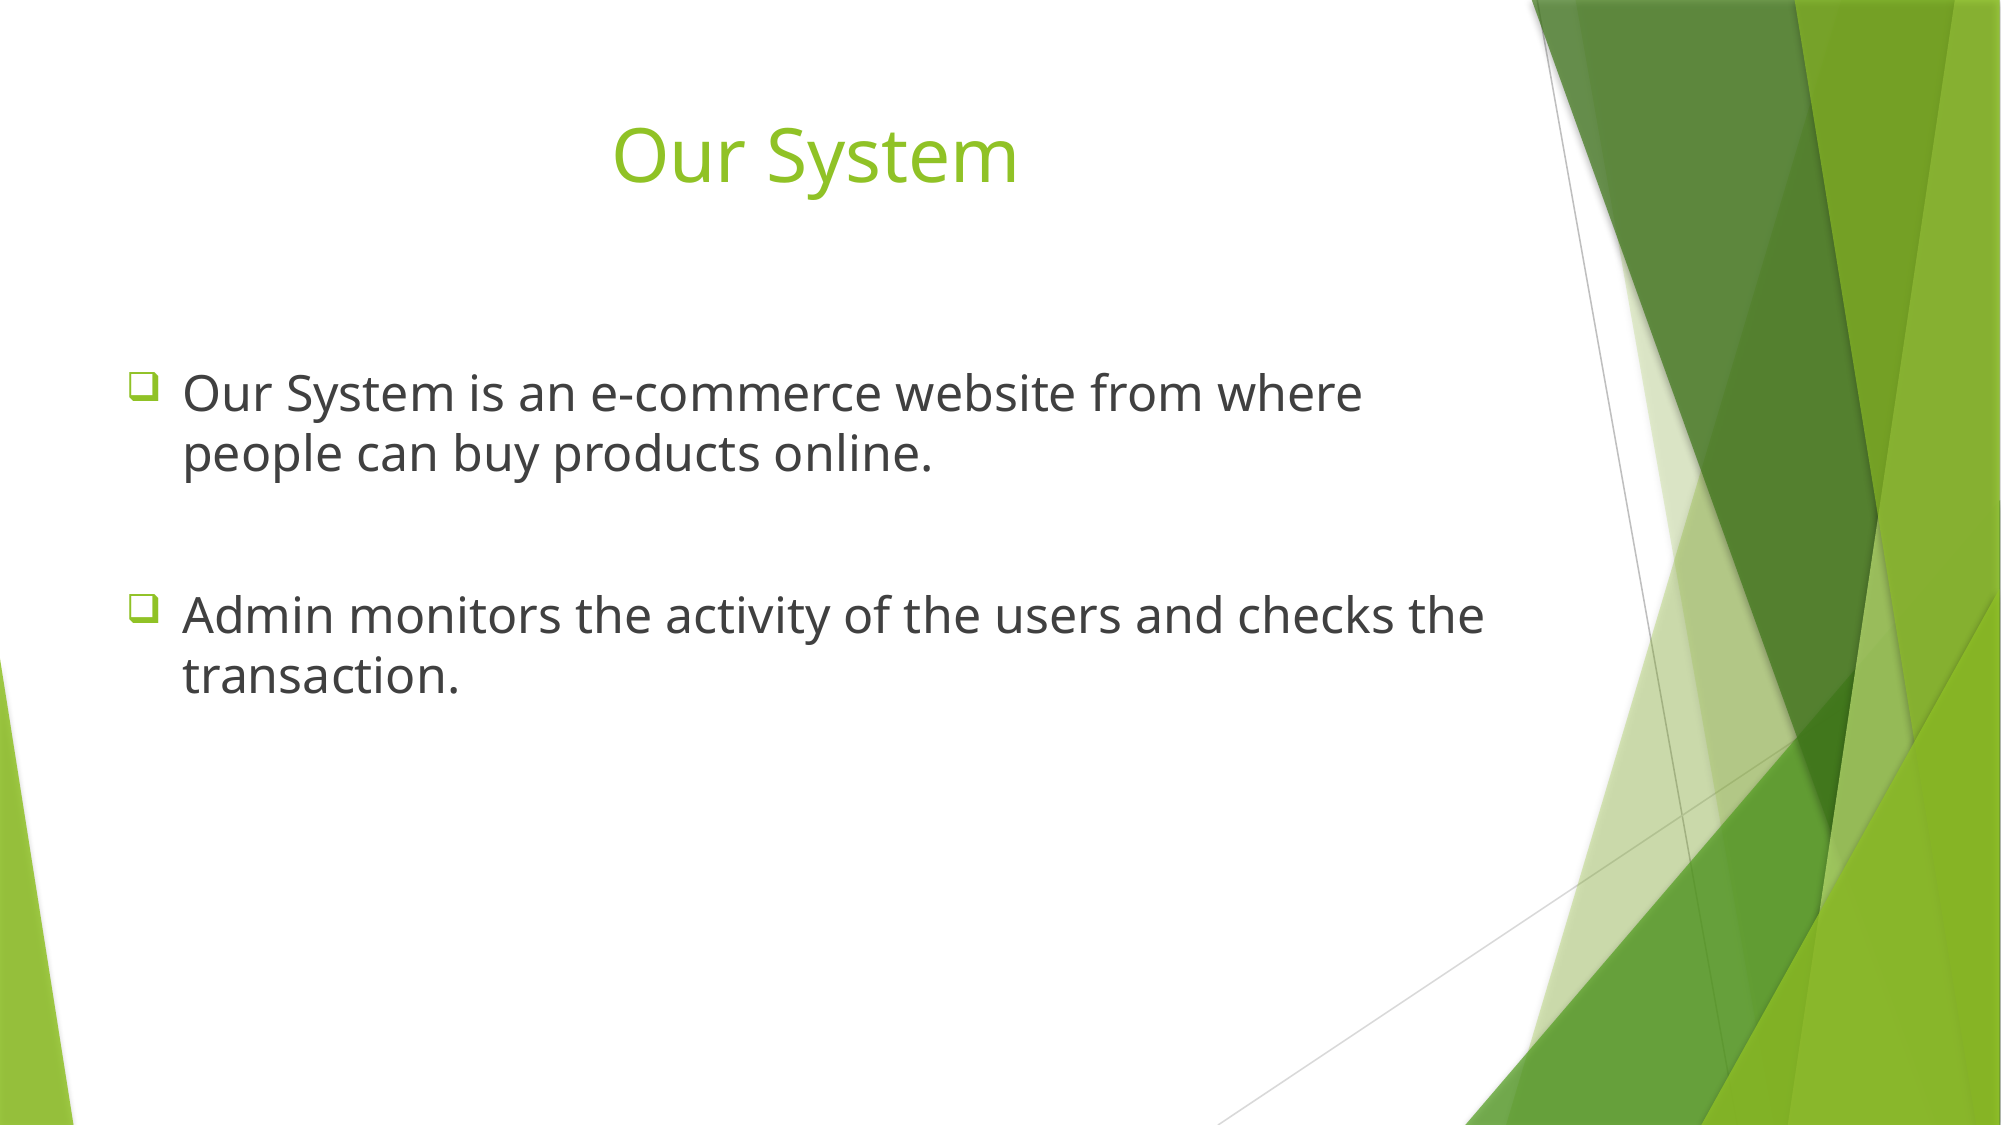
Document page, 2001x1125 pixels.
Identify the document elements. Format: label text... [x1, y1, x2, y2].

list Our System is an e-commerce website from where people can buy products online. Admin monitors the activity of the users and checks the transaction. [111, 354, 1522, 992]
title Our System [111, 99, 1522, 317]
